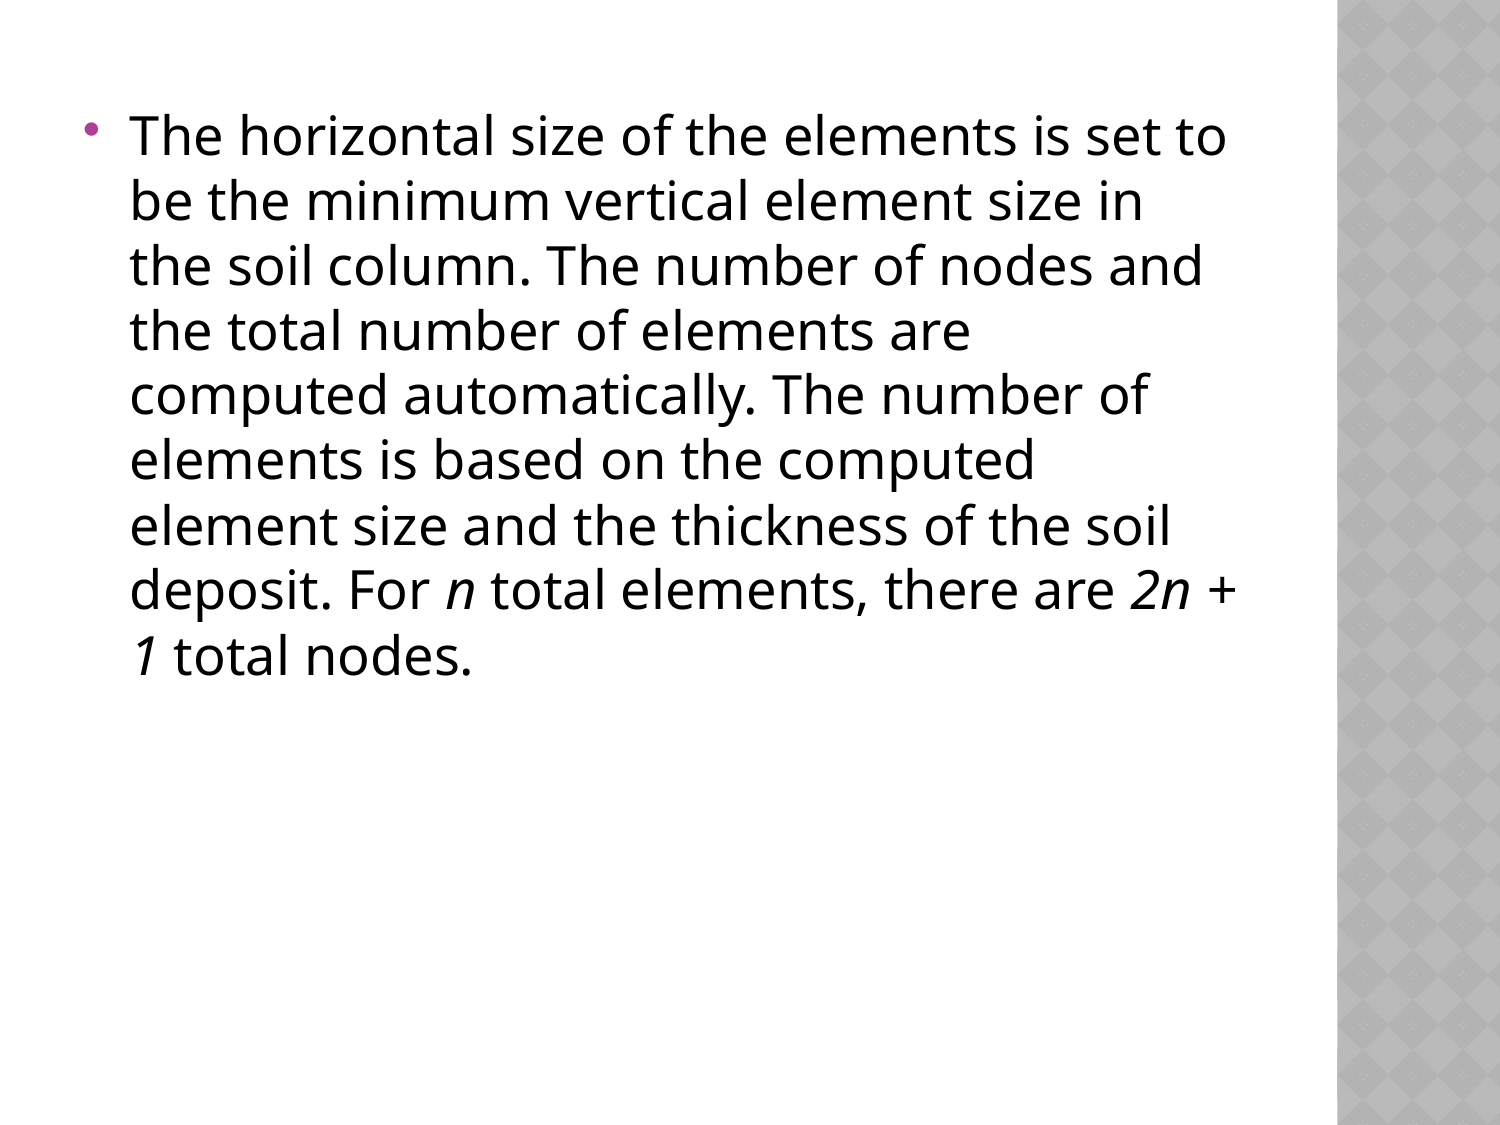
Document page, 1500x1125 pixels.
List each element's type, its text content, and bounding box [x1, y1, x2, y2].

list The horizontal size of the elements is set to be the minimum vertical element size in the soil column. The number of nodes and the total number of elements are computed automatically. The number of elements is based on the computed element size and the thickness of the soil deposit. For n total elements, there are 2n + 1 total nodes. [70, 93, 1258, 889]
